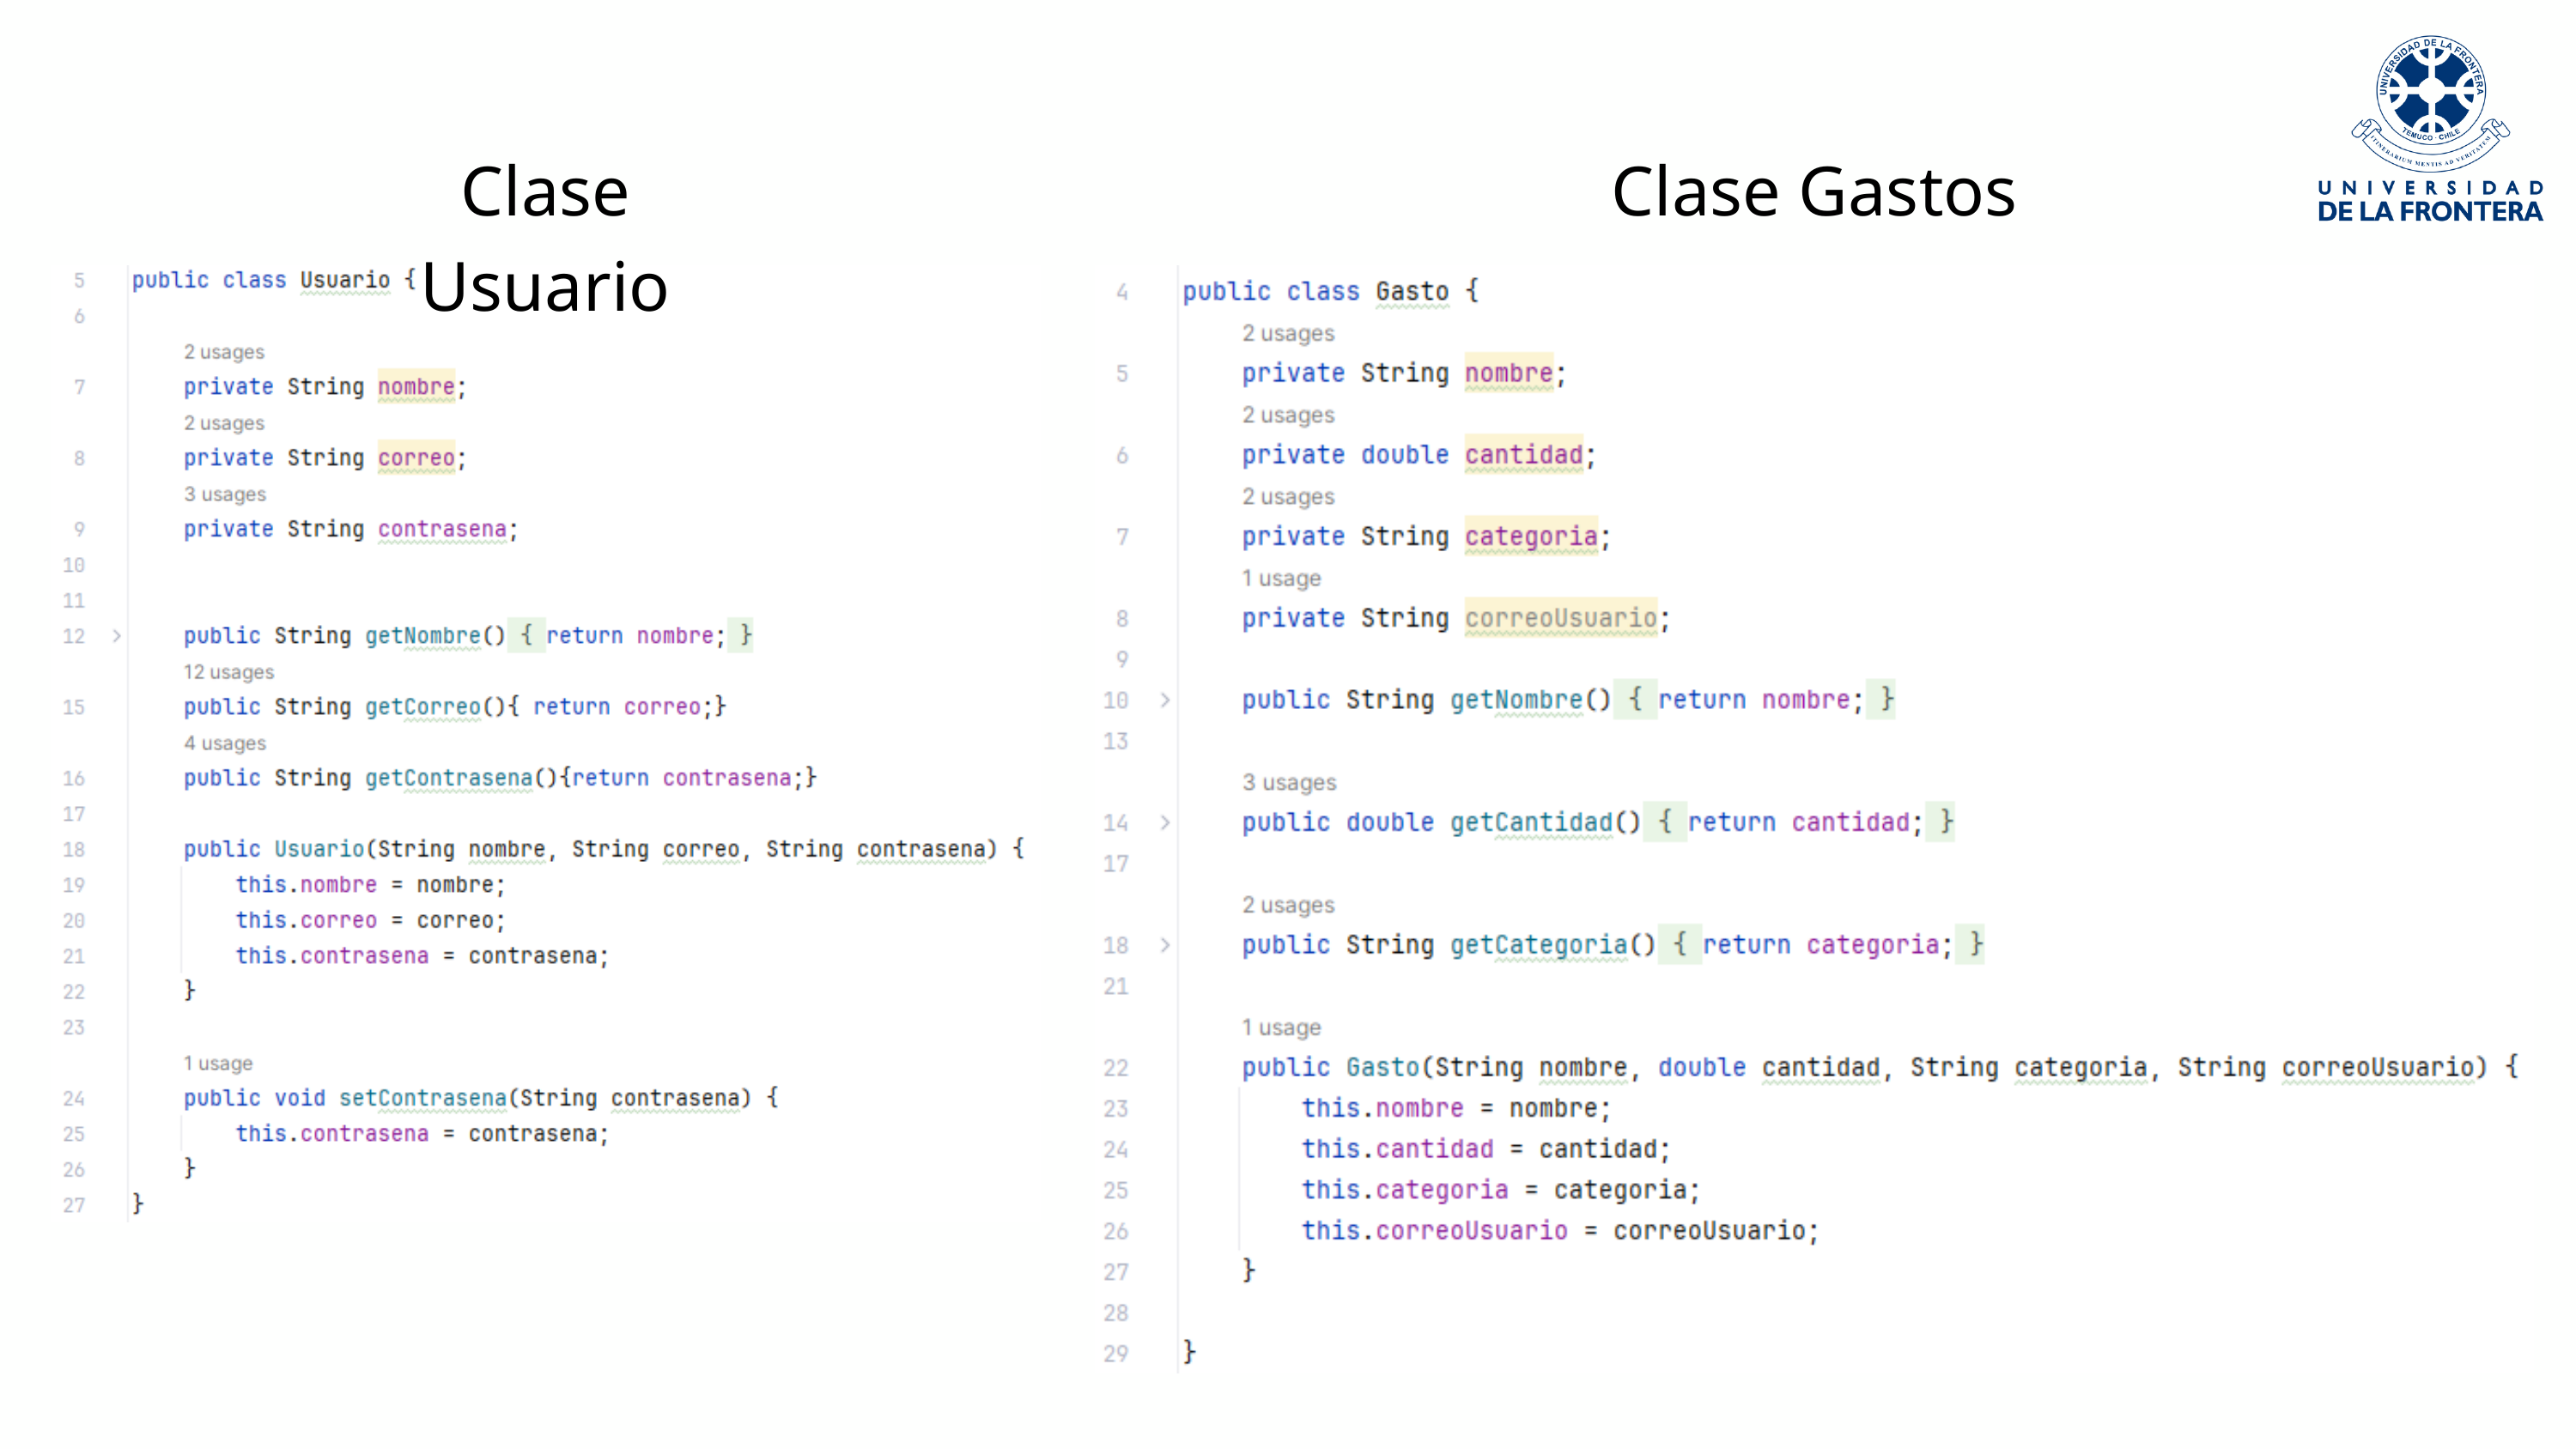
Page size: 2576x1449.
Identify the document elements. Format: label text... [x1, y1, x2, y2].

text_box [50, 265, 1042, 1222]
text_box [1094, 265, 2535, 1373]
text_box Clase Gastos [1609, 134, 2020, 230]
text_box [2315, 30, 2548, 226]
text_box Clase Usuario [328, 134, 763, 324]
